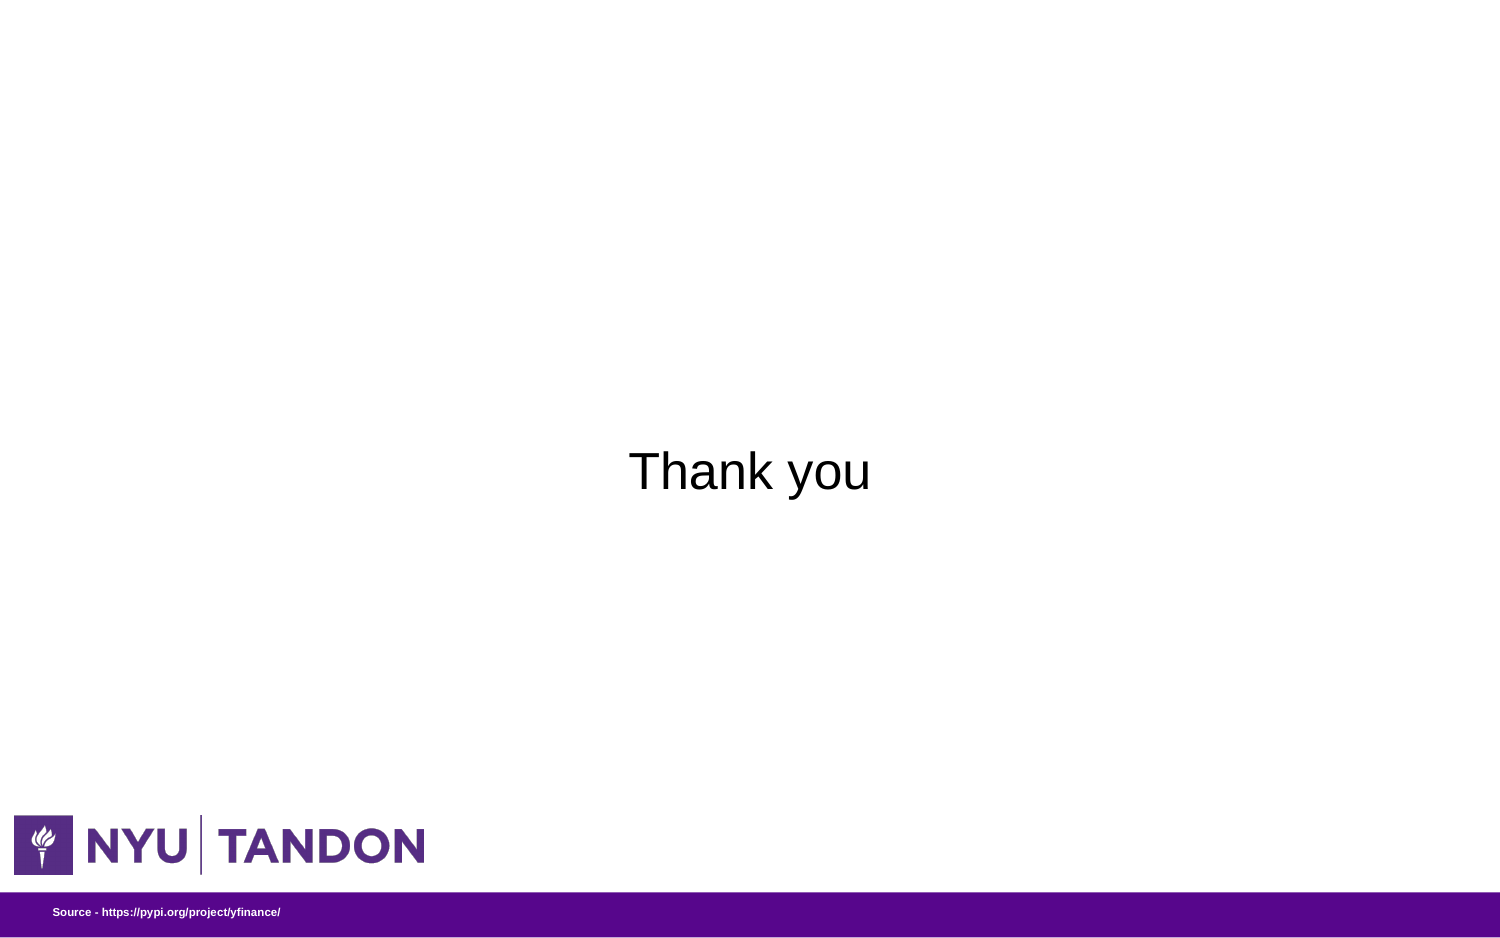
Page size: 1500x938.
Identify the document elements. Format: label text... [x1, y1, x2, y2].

picture [13, 814, 424, 875]
list Source - https://pypi.org/project/yfinance/ [37, 900, 1463, 925]
text_box Thank you [122, 422, 1378, 515]
